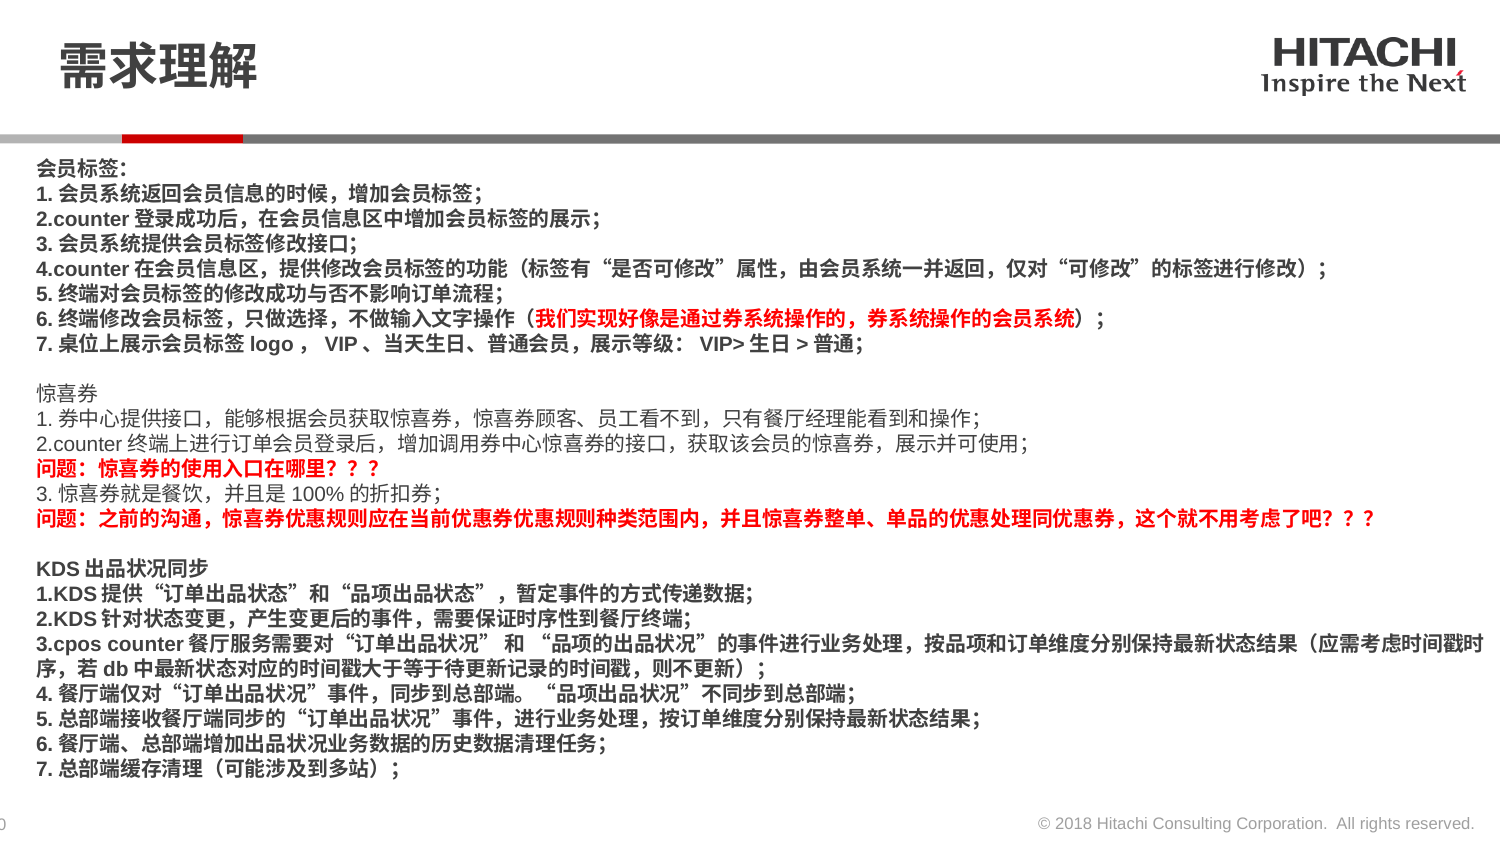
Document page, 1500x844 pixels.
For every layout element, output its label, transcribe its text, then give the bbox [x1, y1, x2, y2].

text_box 会员标签： 1.会员系统返回会员信息的时候，增加会员标签； 2.counter登录成功后，在会员信息区中增加会员标签的展示； 3.会员系统提供会员标签修改接口； 4.counter在会员信息区，提供修改会员标签的功能（标签有“是否可修改”属性，由会员系统一并返回，仅对“可修改”的标签进行修改）； 5.终端对会员标签的修改成功与否不影响订单流程； 6.终端修改会员标签，只做选择，不做输入文字操作（我们实现好像是通过券系统操作的，券系统操作的会员系统）； 7.桌位上展示会员标签logo，VIP、当天生日、普通会员，展示等级：VIP>生日>普通； 惊喜券 1.券中心提供接口，能够根据会员获取惊喜券，惊喜券顾客、员工看不到，只有餐厅经理能看到和操作； 2.counter终端上进行订单会员登录后，增加调用券中心惊喜券的接口，获取该会员的惊喜券，展示并可使用； 问题：惊喜券的使用入口在哪里？？？ 3.惊喜券就是餐饮，并且是100%的折扣券； 问题：之前的沟通，惊喜券优惠规则应在当前优惠券优惠规则种类范围内，并且惊喜券整单、单品的优惠处理同优惠券，这个就不用考虑了吧？？？ KDS出品状况同步 1.KDS提供“订单出品状态”和“品项出品状态”，暂定事件的方式传递数据； 2.KDS针对状态变更，产生变更后的事件，需要保证时序性到餐厅终端； 3.cpos counter餐厅服务需要对“订单出品状况” 和 “品项的出品状况”的事件进行业务处理，按品项和订单维度分别保持最新状态结果（应需考虑时间戳时序，若db中最新状态对应的时间戳大于等于待更新记录的时间戳，则不更新）； 4.餐厅端仅对“订单出品状况”事件，同步到总部端。“品项出品状况”不同步到总部端； 5.总部端接收餐厅端同步的“订单出品状况”事件，进行业务处理，按订单维度分别保持最新状态结果； 6.餐厅端、总部端增加出品状况业务数据的历史数据清理任务； 7.总部端缓存清理（可能涉及到多站）； [21, 148, 1500, 813]
picture [1261, 37, 1466, 96]
title 需求理解 [43, 8, 1200, 129]
